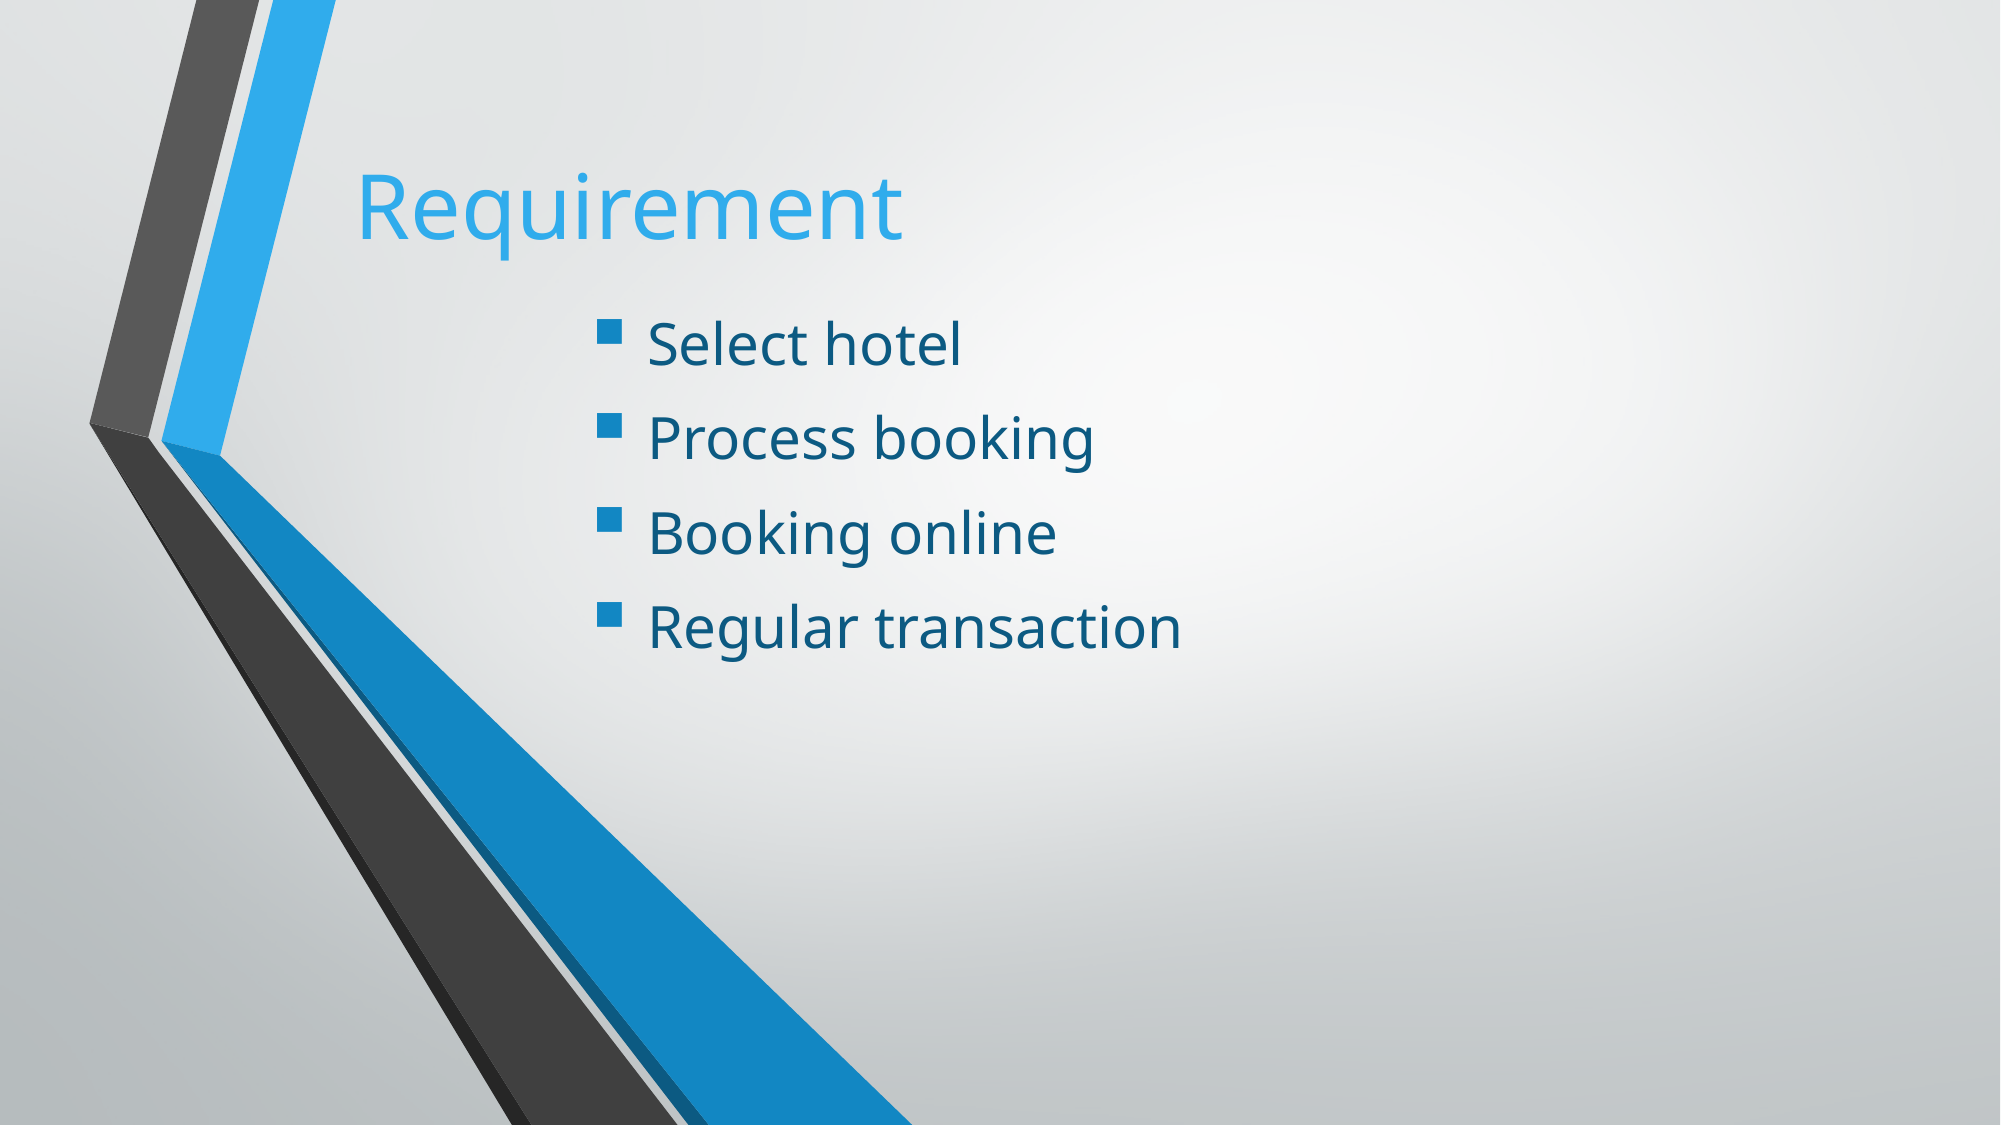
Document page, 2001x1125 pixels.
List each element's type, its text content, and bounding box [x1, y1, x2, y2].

title Requirement [339, 141, 1747, 265]
subtitle Select hotel Process booking Booking online Regular transaction [575, 299, 1723, 767]
